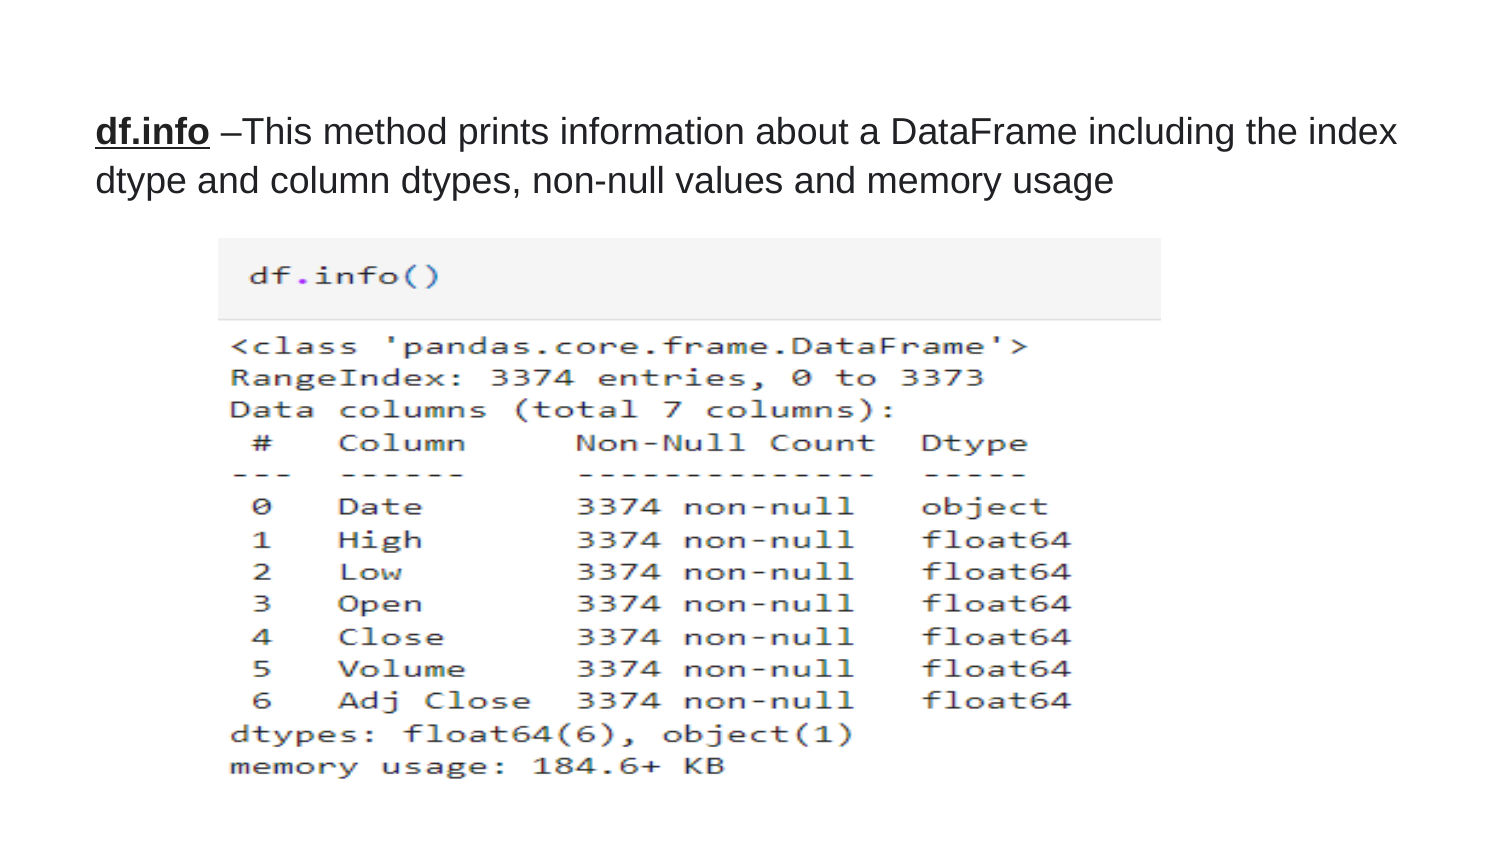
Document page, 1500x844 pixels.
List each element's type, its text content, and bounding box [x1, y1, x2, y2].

title df.info –This method prints information about a DataFrame including the index dtype and column dtypes, non-null values and memory usage [80, 73, 1486, 745]
picture [218, 238, 1161, 790]
